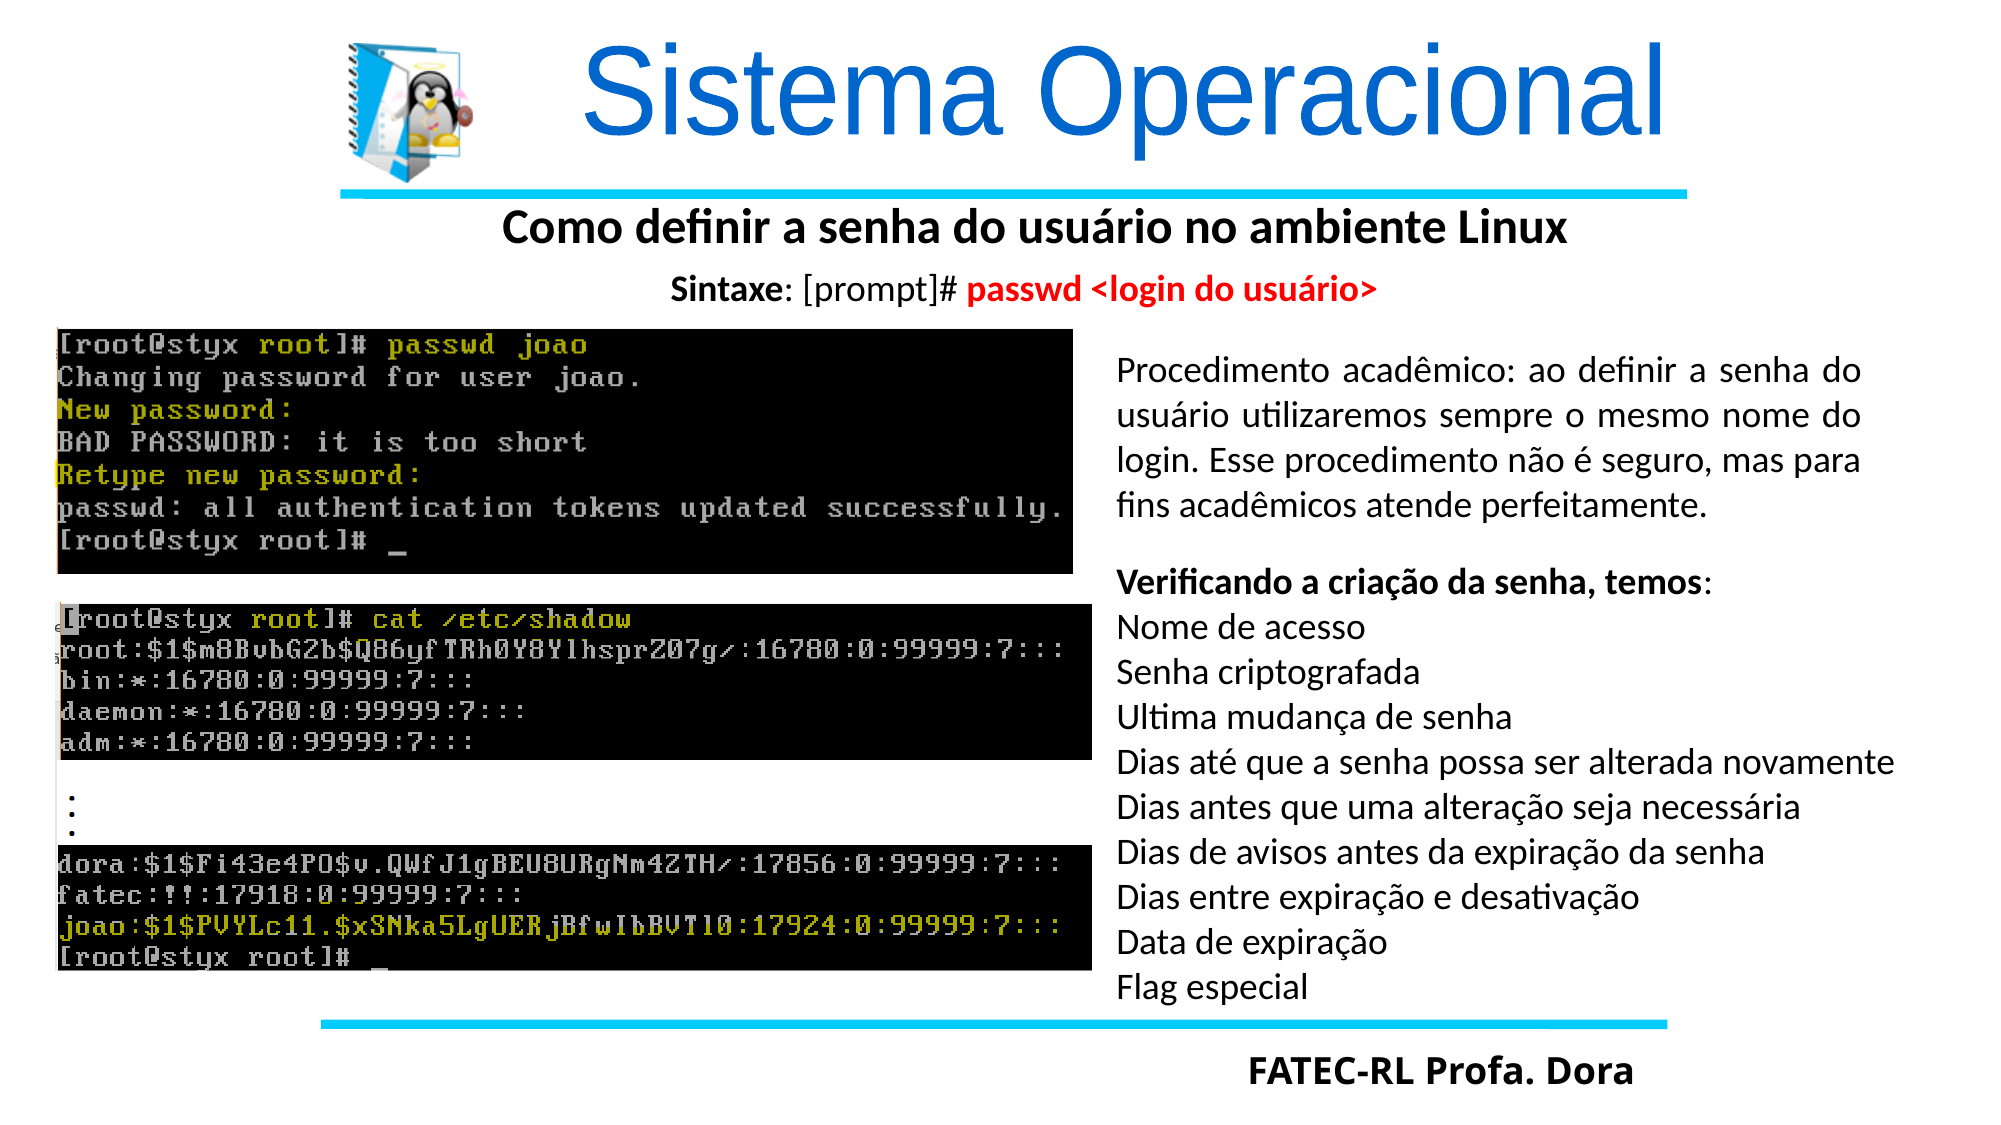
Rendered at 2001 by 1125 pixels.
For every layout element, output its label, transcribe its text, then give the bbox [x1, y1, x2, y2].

text_box Procedimento acadêmico: ao definir a senha do usuário utilizaremos sempre o mesmo nome do login. Esse procedimento não é seguro, mas para fins acadêmicos atende perfeitamente. [1719, 337, 1878, 533]
picture [55, 327, 1073, 574]
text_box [320, 42, 1719, 1100]
picture [55, 602, 1092, 971]
text_box Verificando a criação da senha, temos: Nome de acesso Senha criptografada Ultima mudança de senha Dias até que a senha possa ser alterada novamente Dias antes que uma alteração seja necessária Dias de avisos antes da expiração da senha Dias entre expiração e desativação Data de expiração Flag especial [1719, 549, 1935, 1015]
